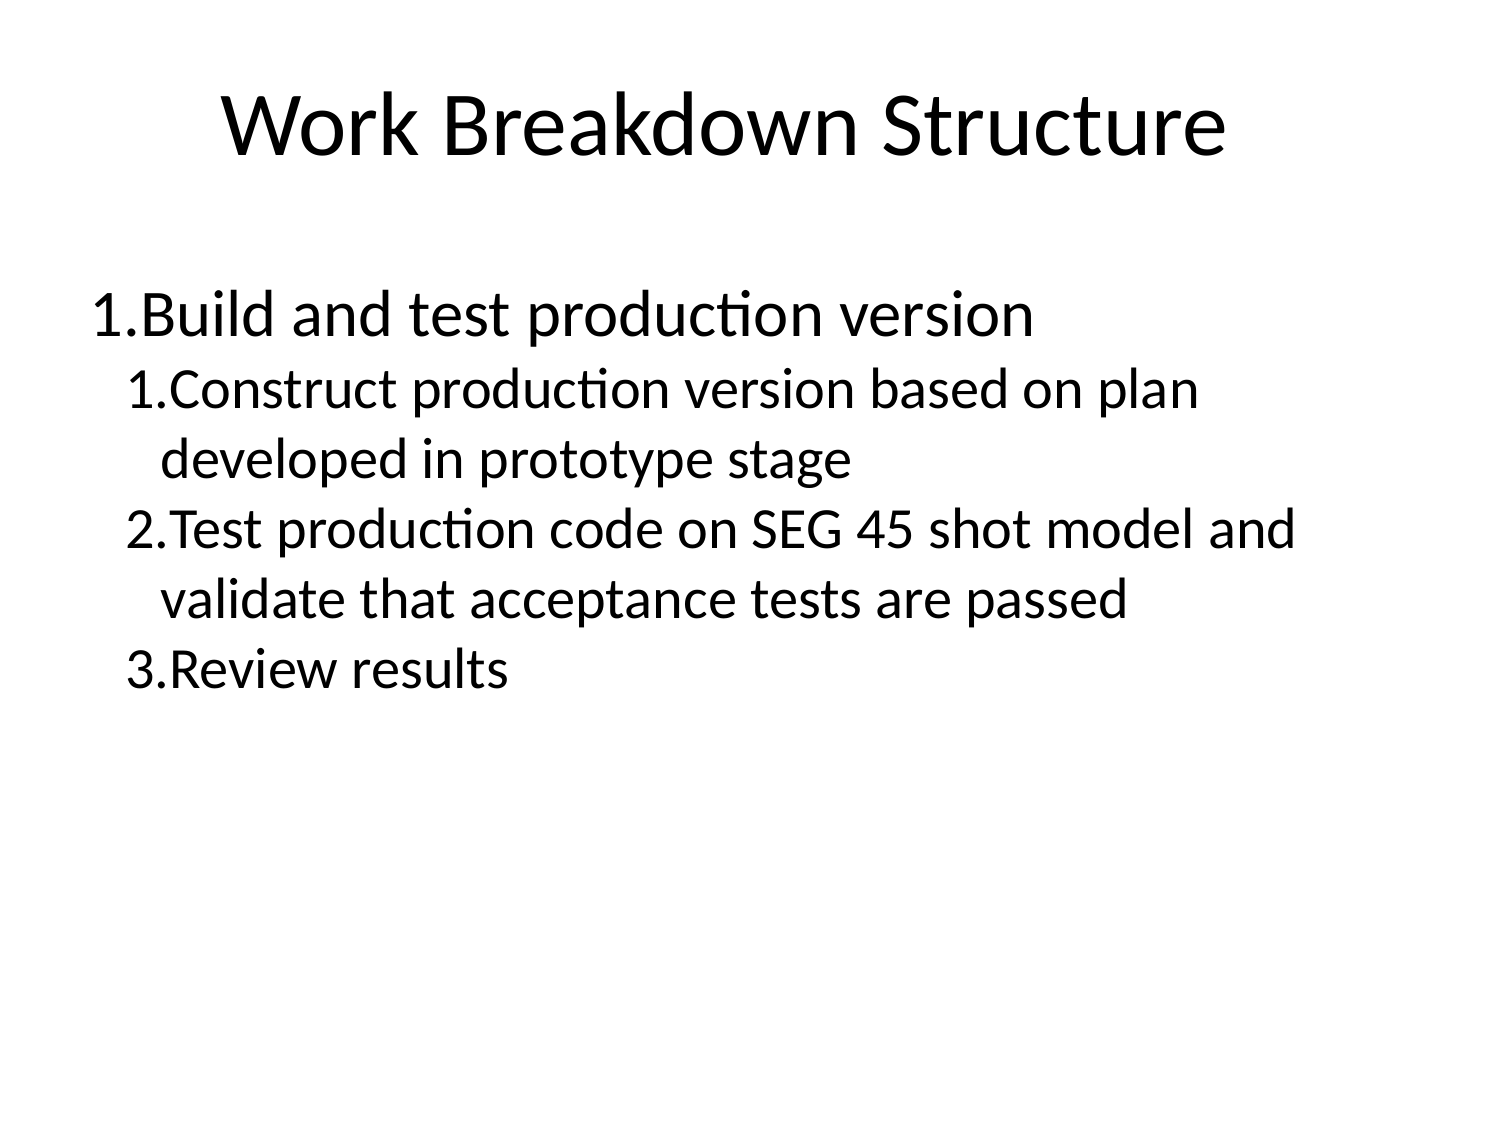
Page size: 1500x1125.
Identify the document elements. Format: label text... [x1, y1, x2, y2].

text_box Work Breakdown Structure [50, 24, 1400, 213]
text_box Build and test production version Construct production version based on plan developed in prototype stage Test production code on SEG 45 shot model and validate that acceptance tests are passed Review results [75, 262, 1425, 1005]
